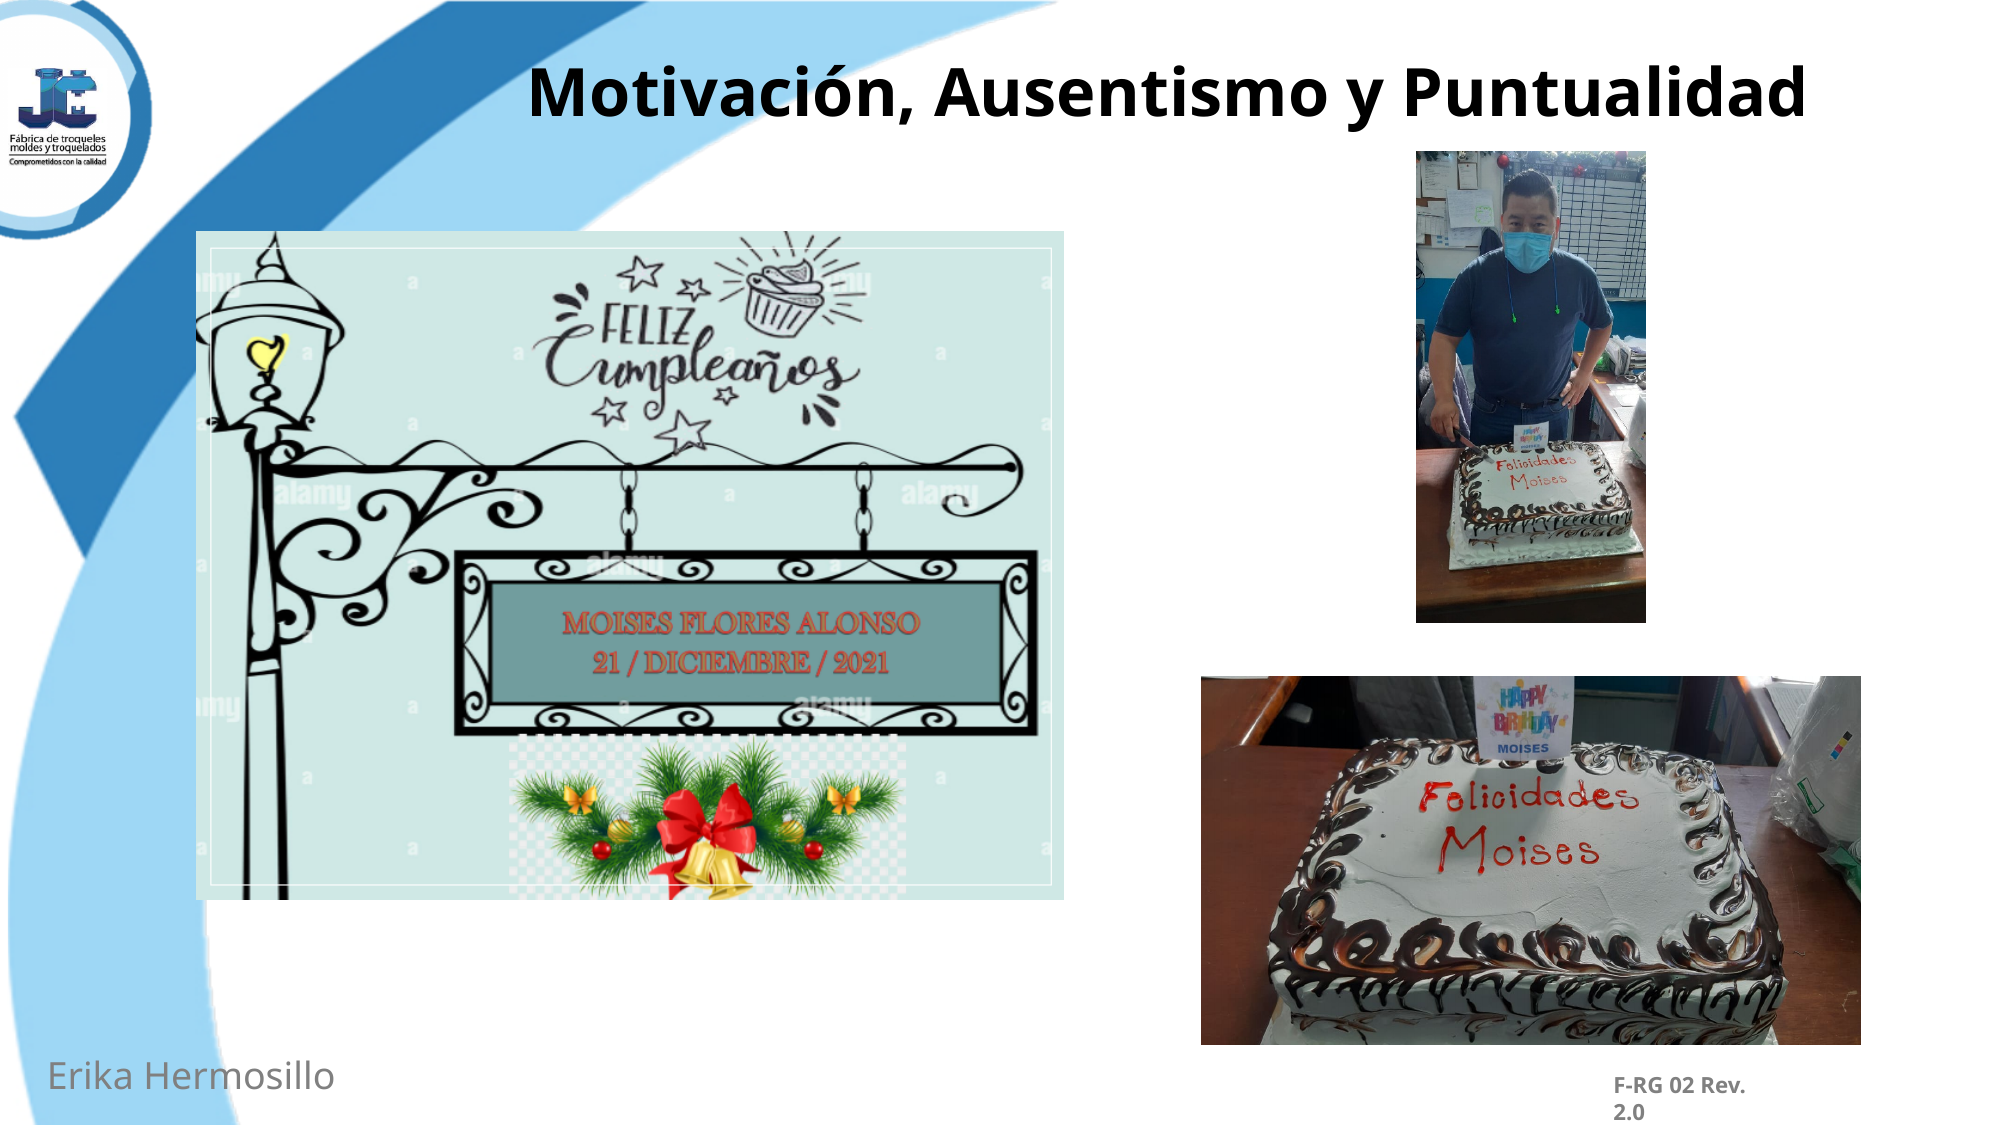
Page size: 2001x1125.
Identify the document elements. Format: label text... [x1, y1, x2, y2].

text_box Erika Hermosillo [32, 1044, 361, 1105]
subtitle Motivación, Ausentismo y Puntualidad [511, 42, 2000, 216]
picture [0, 0, 1880, 1123]
